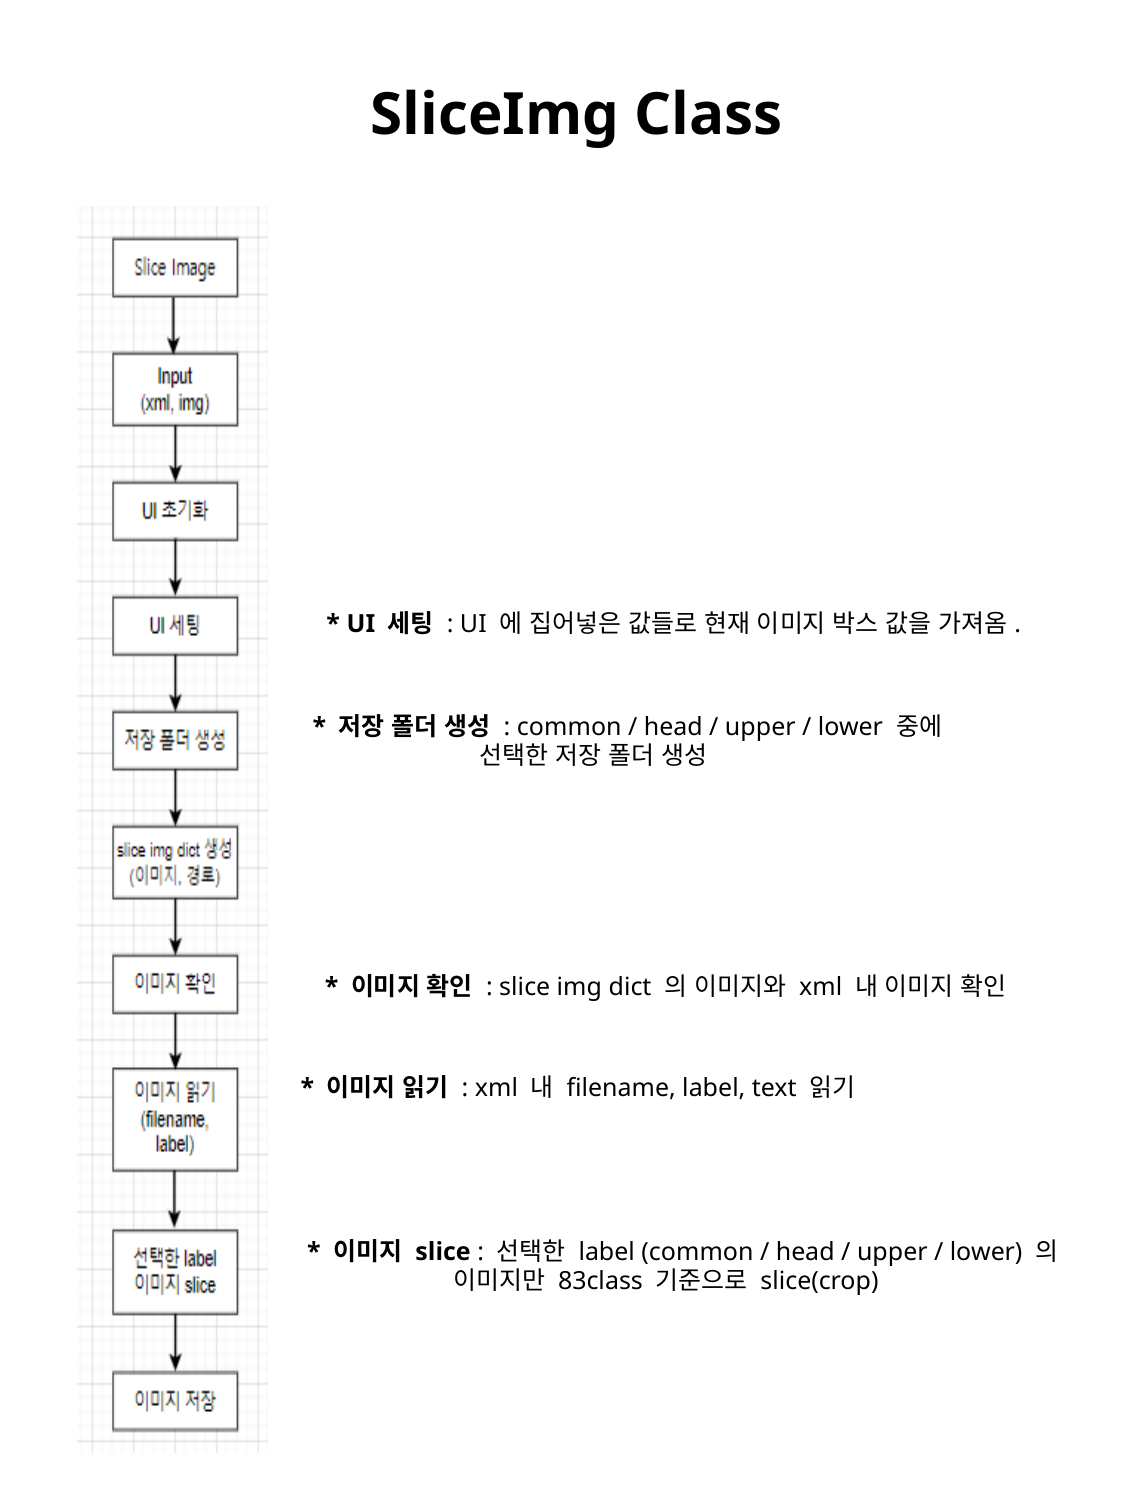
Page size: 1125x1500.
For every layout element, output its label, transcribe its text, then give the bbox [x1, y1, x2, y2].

text_box * 이미지 slice : 선택한 label (common / head / upper / lower) 의 이미지만 83class 기준으로 slice(crop) [292, 1227, 1074, 1303]
text_box * 이미지 확인 : slice img dict 의 이미지와 xml 내 이미지 확인 [310, 962, 1022, 1008]
text_box * UI 세팅 : UI 에 집어넣은 값들로 현재 이미지 박스 값을 가져옴. [311, 600, 1043, 645]
text_box * 저장 폴더 생성 : common / head / upper / lower 중에 선택한 저장 폴더 생성 [297, 702, 958, 778]
text_box SliceImg Class [355, 68, 798, 154]
picture [77, 206, 269, 1453]
text_box * 이미지 읽기 : xml 내 filename, label, text 읽기 [285, 1064, 871, 1110]
